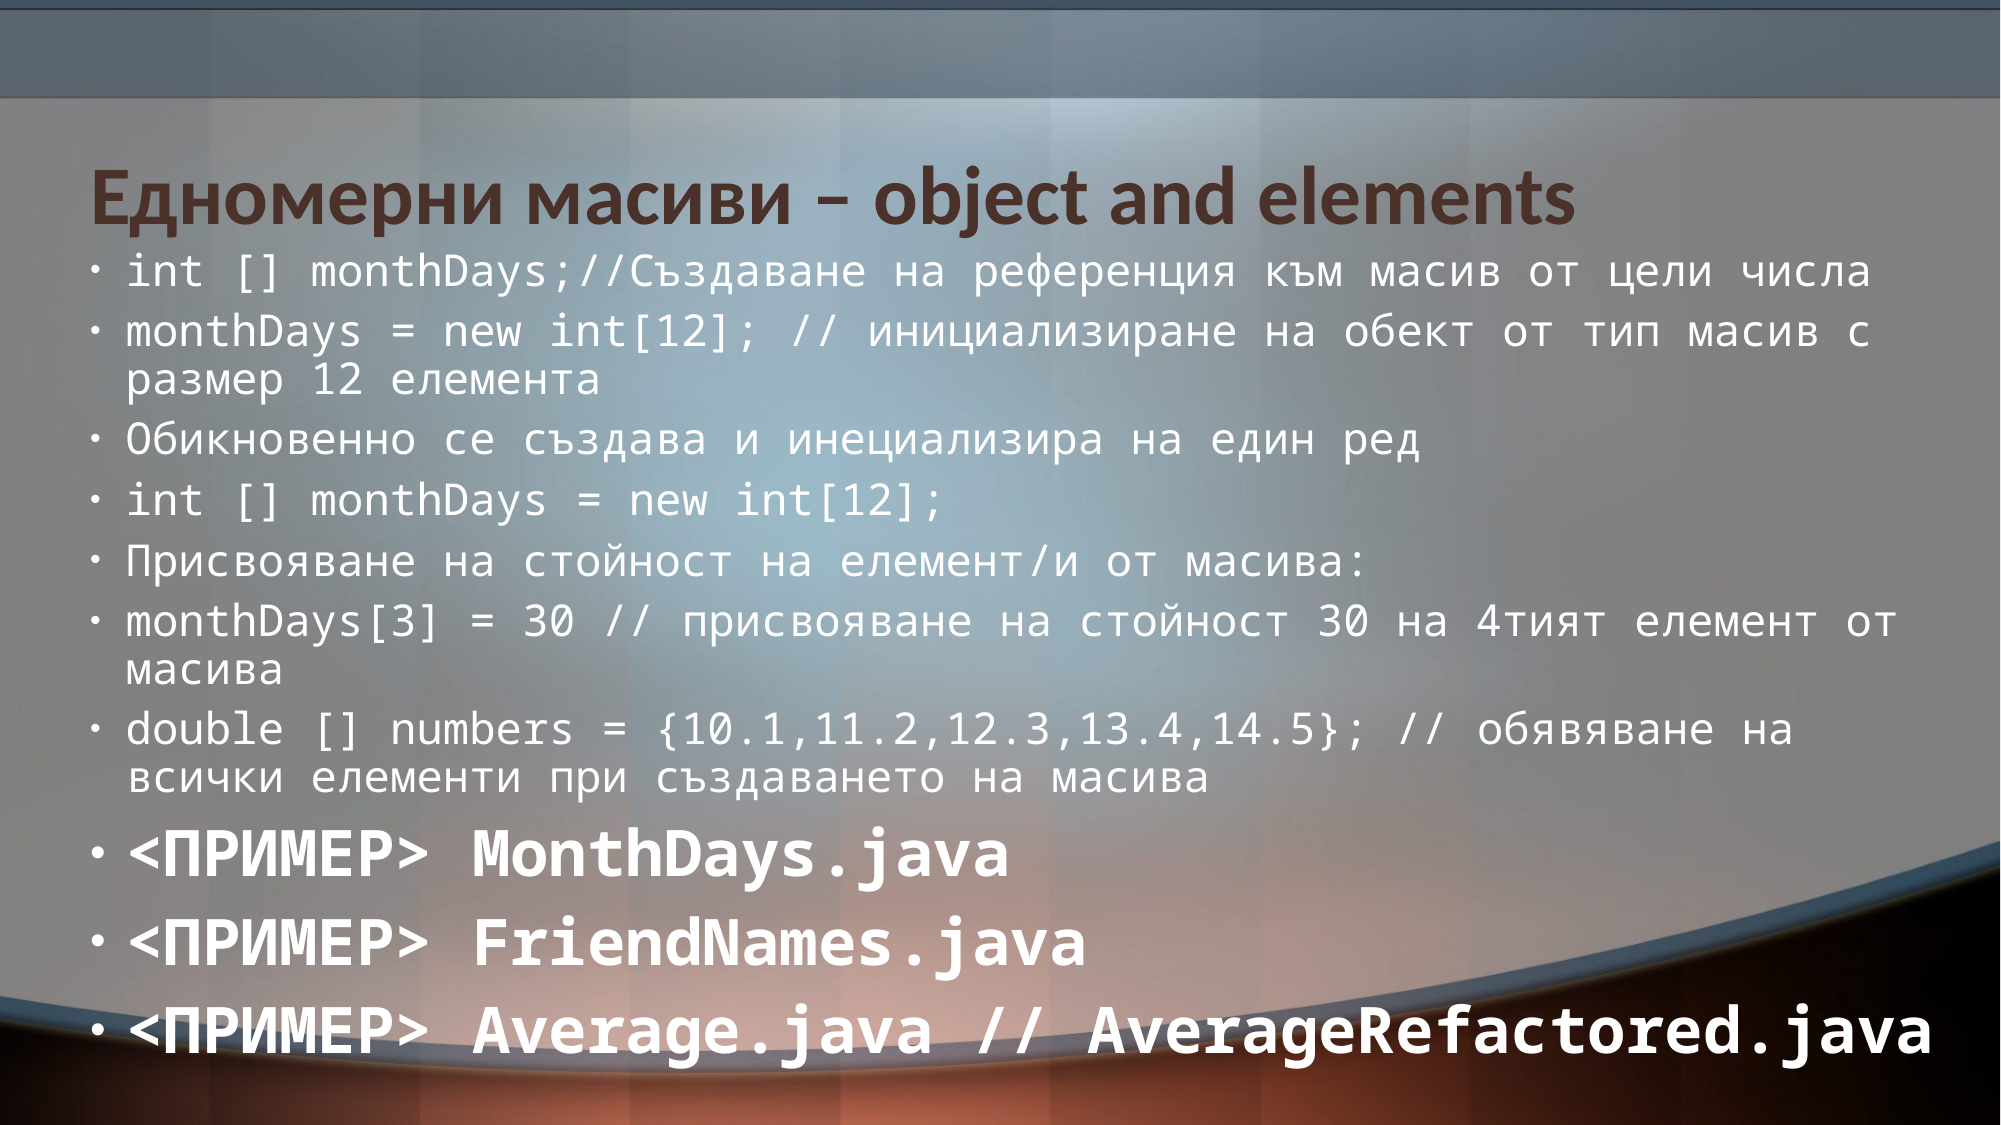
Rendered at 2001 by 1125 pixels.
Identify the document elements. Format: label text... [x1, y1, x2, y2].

title Едномерни масиви – object and elements [75, 104, 1732, 240]
list int [] monthDays;//Създаване на референция към масив от цели числа monthDays = new int[12]; // инициализиране на обект от тип масив с размер 12 елемента Обикновенно се създава и инециализира на един ред int [] monthDays = new int[12]; Присвояване на стойност на елемент/и от масива: monthDays[3] = 30 // присвояване на стойност 30 на 4тият елемент от масива double [] numbers = {10.1,11.2,12.3,13.4,14.5}; // обявяване на всички елементи при създаването на масива <ПРИМЕР> MonthDays.java <ПРИМЕР> FriendNames.java <ПРИМЕР> Average.java // AverageRefactored.java [75, 240, 1977, 1087]
picture [0, 0, 2001, 1125]
